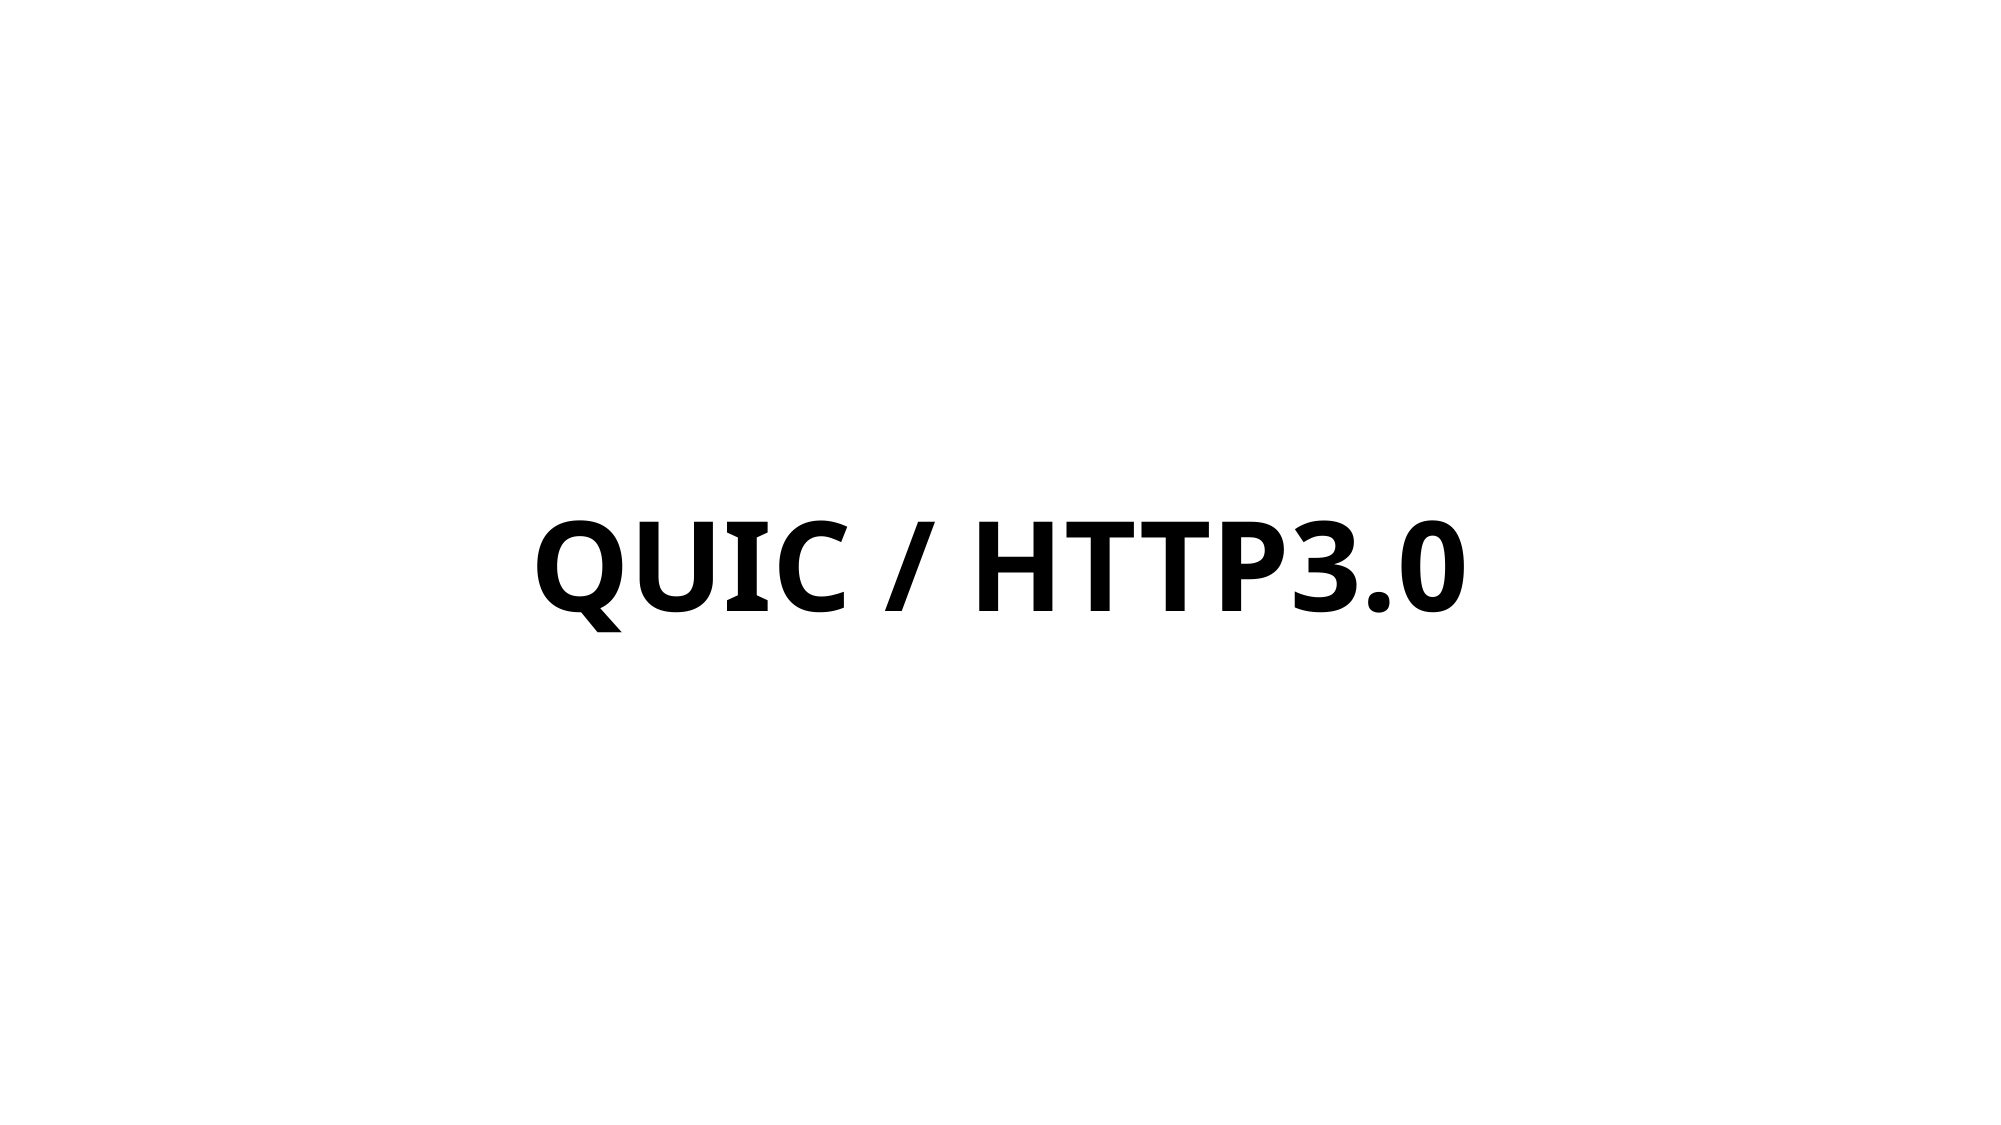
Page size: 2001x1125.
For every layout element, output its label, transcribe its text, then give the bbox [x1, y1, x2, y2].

text_box QUIC / HTTP3.0 [330, 479, 1670, 644]
